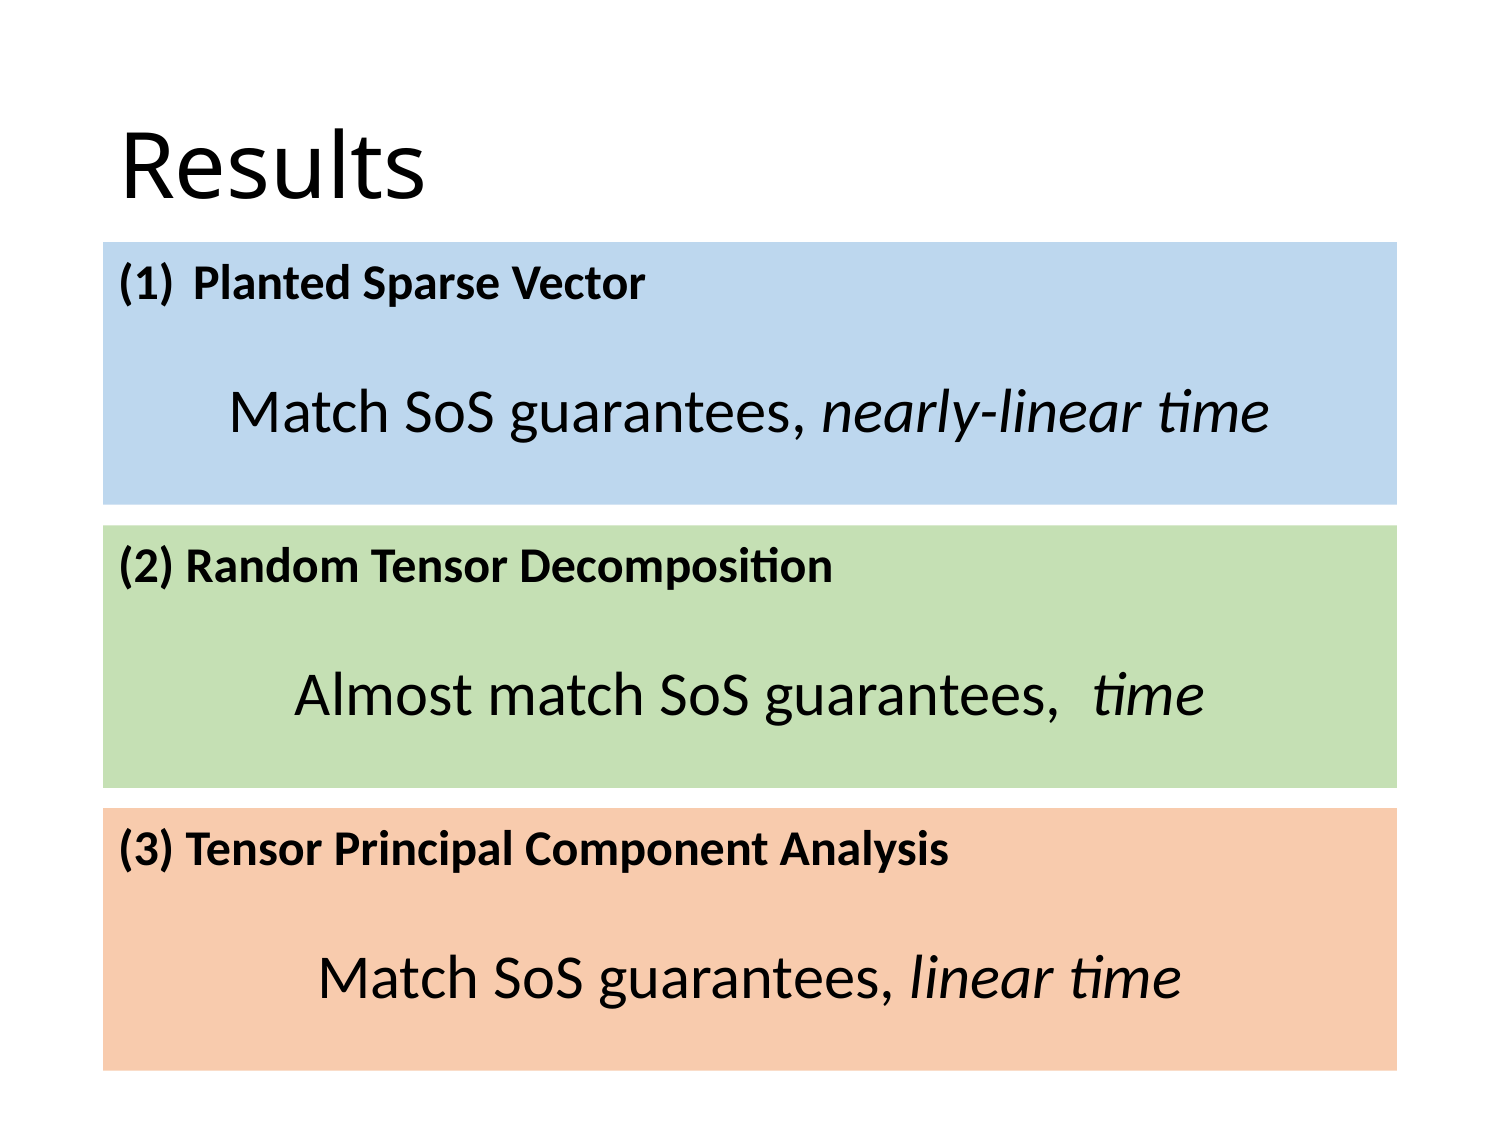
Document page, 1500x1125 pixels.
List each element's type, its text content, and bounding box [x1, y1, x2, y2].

text_box (3) Tensor Principal Component Analysis Match SoS guarantees, linear time [103, 808, 1397, 1071]
list Planted Sparse Vector Match SoS guarantees, nearly-linear time [103, 242, 1397, 505]
title Results [103, 59, 1397, 242]
